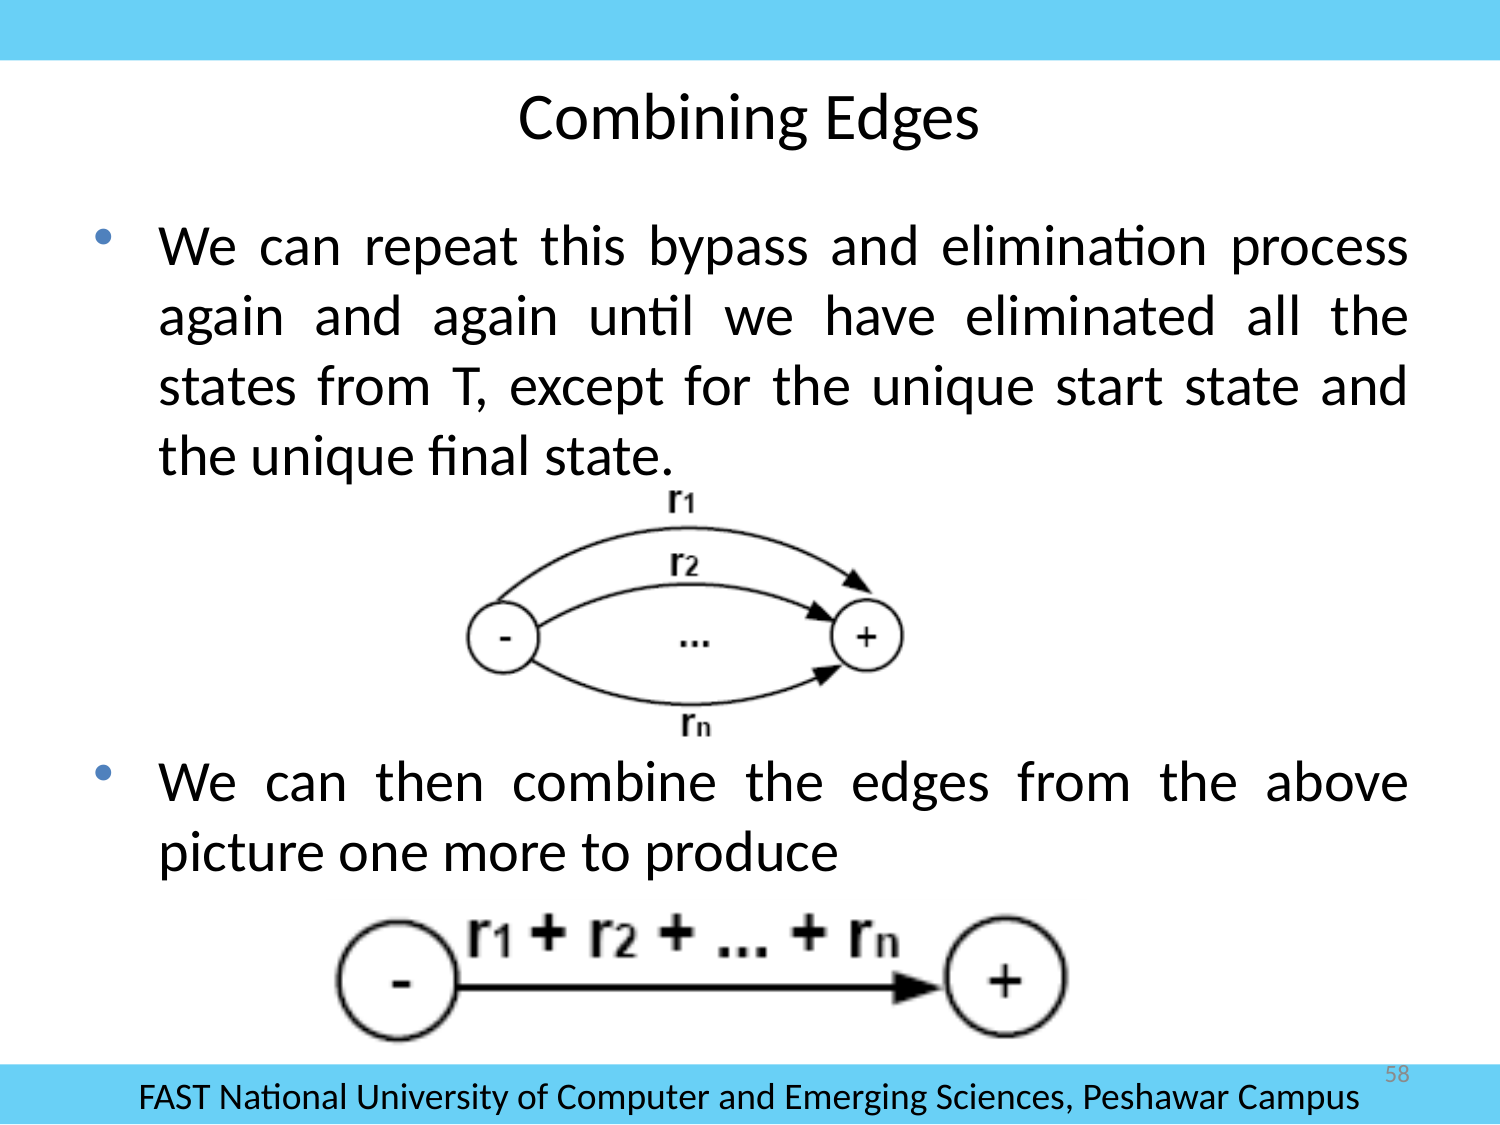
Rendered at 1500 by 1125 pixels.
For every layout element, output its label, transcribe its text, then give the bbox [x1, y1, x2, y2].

slide_number 58 [1074, 1042, 1425, 1103]
title Combining Edges [75, 62, 1425, 163]
picture [449, 487, 913, 747]
picture [325, 897, 1087, 1063]
text_box We can repeat this bypass and elimination process again and again until we have eliminated all the states from T, except for the unique start state and the unique final state. We can then combine the edges from the above picture one more to produce [74, 200, 1425, 1000]
